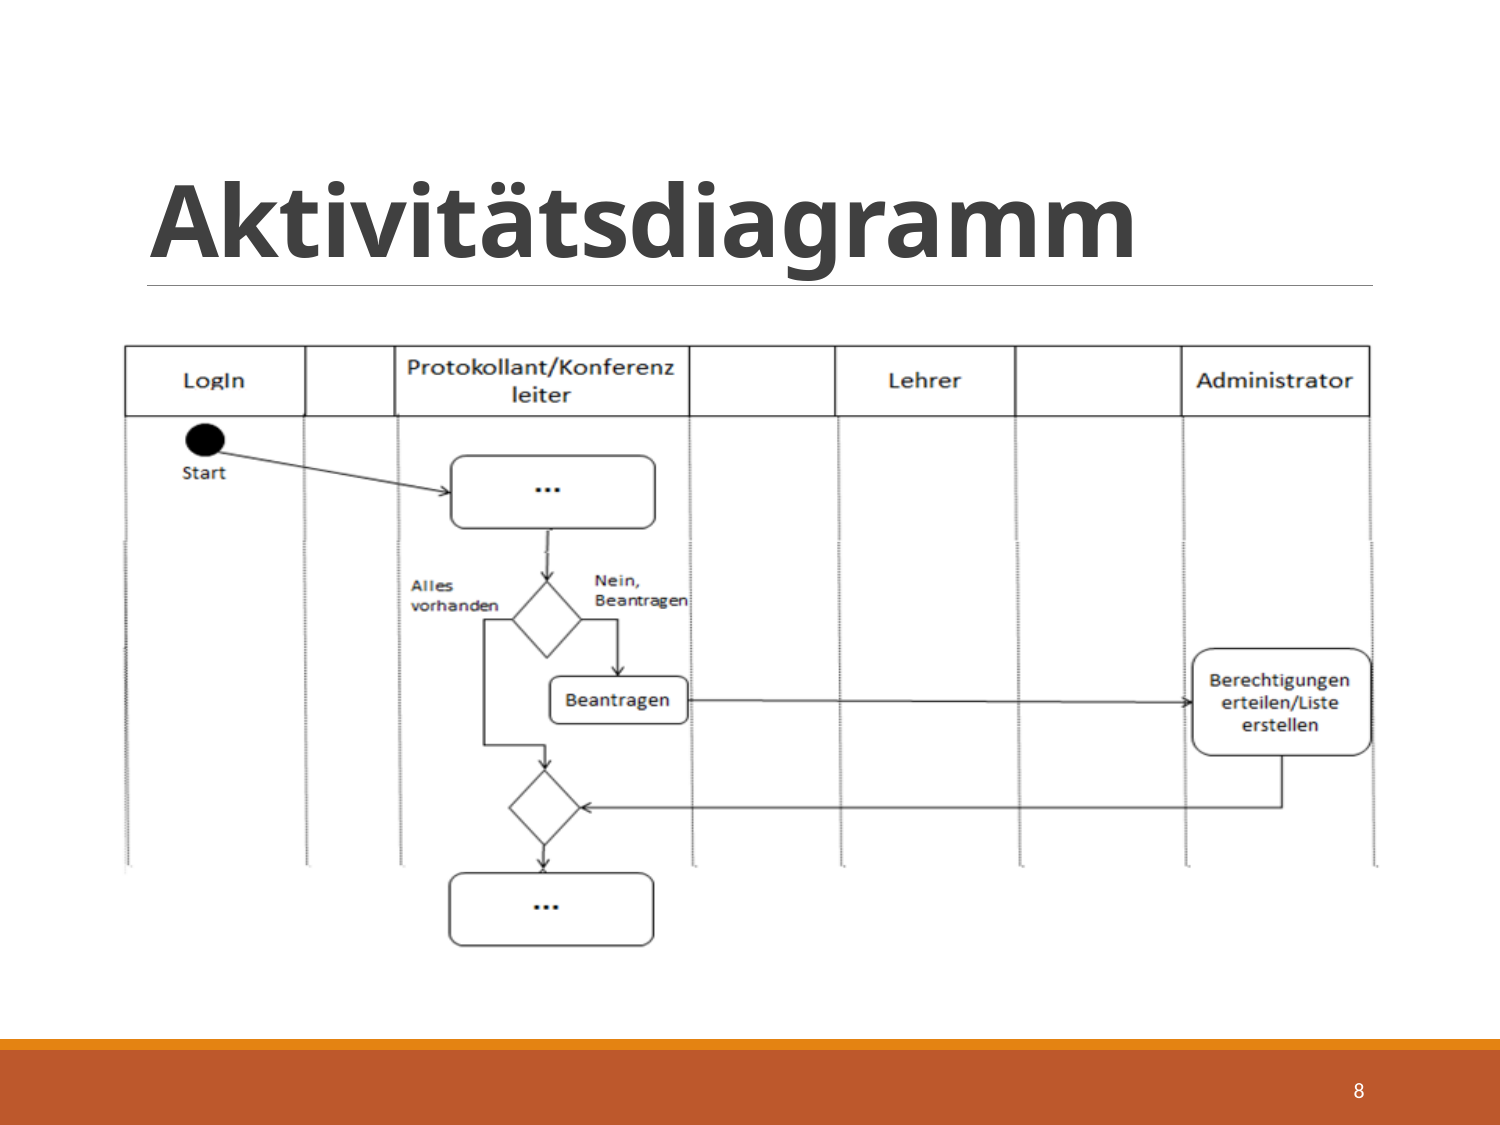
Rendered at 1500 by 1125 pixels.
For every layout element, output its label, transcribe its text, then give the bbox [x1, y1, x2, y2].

slide_number 8 [1218, 1059, 1380, 1120]
picture [119, 343, 1381, 953]
title Aktivitätsdiagramm [135, 47, 1373, 285]
